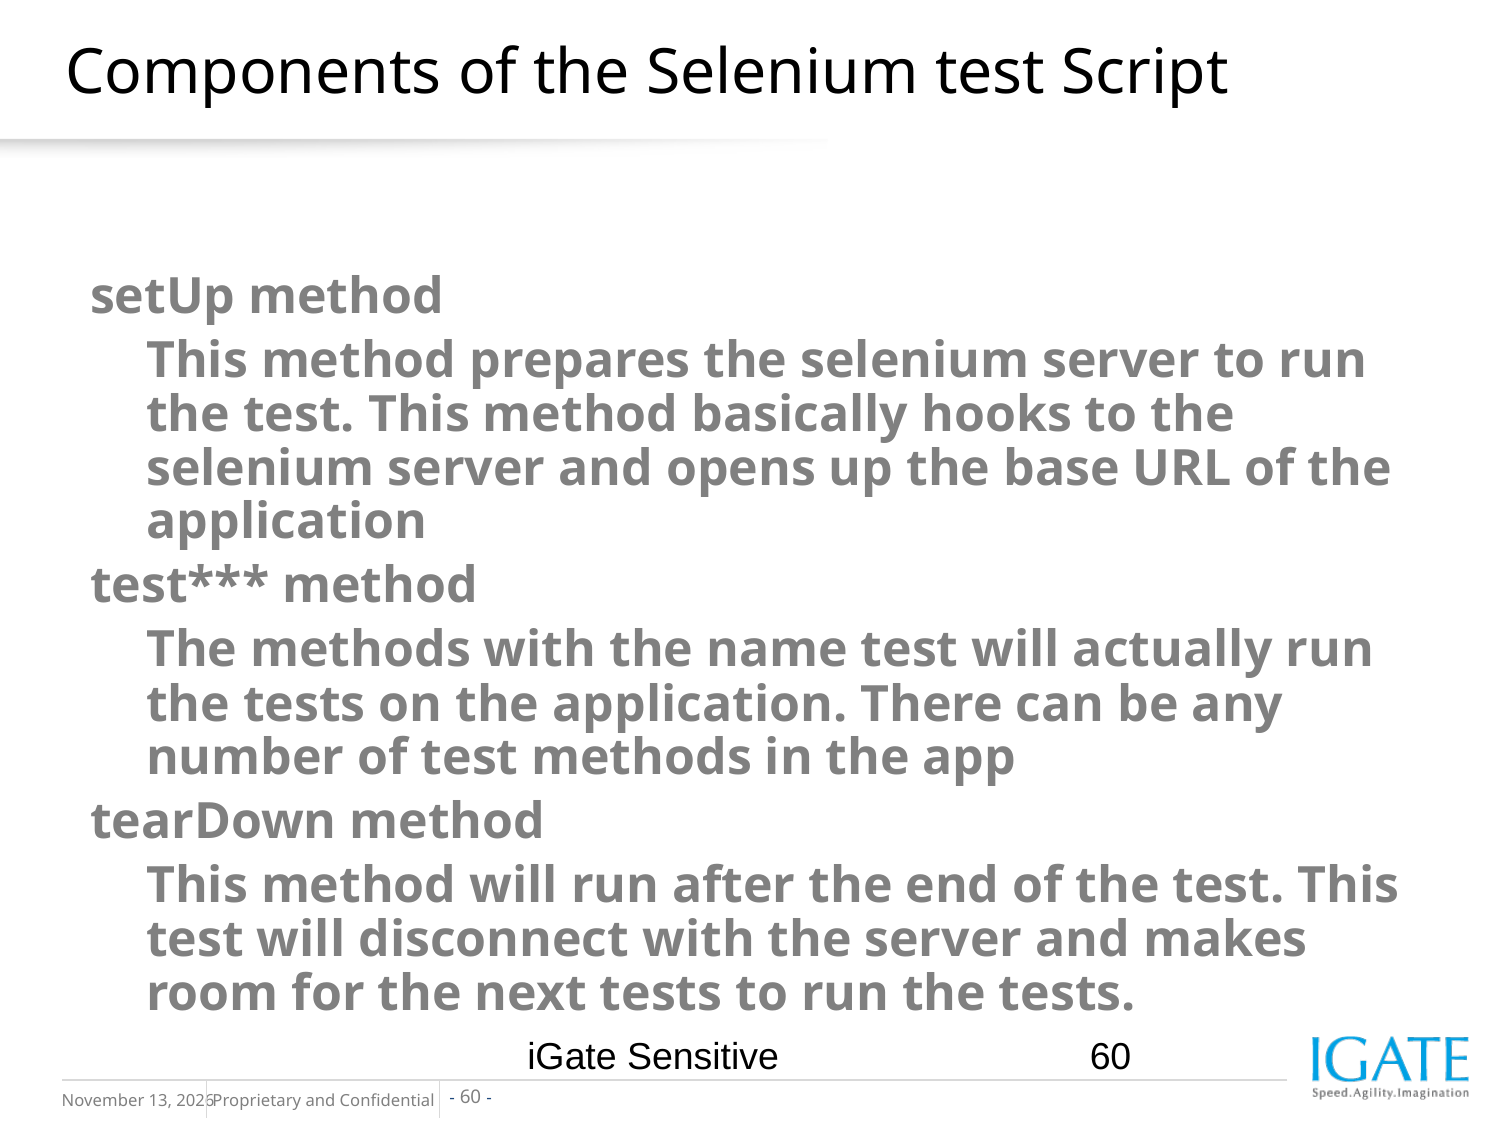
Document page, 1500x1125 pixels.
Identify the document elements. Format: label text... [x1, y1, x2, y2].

picture [1304, 1028, 1475, 1105]
footer iGate Sensitive [512, 1024, 988, 1103]
slide_number 60 [1074, 1024, 1425, 1103]
picture [0, 112, 919, 174]
title Components of the Selenium test Script [50, 3, 1400, 134]
list setUp method This method prepares the selenium server to run the test. This method basically hooks to the selenium server and opens up the base URL of the application test*** method The methods with the name test will actually run the tests on the application. There can be any number of test methods in the app tearDown method This method will run after the end of the test. This test will disconnect with the server and makes room for the next tests to run the tests. [75, 262, 1425, 1005]
